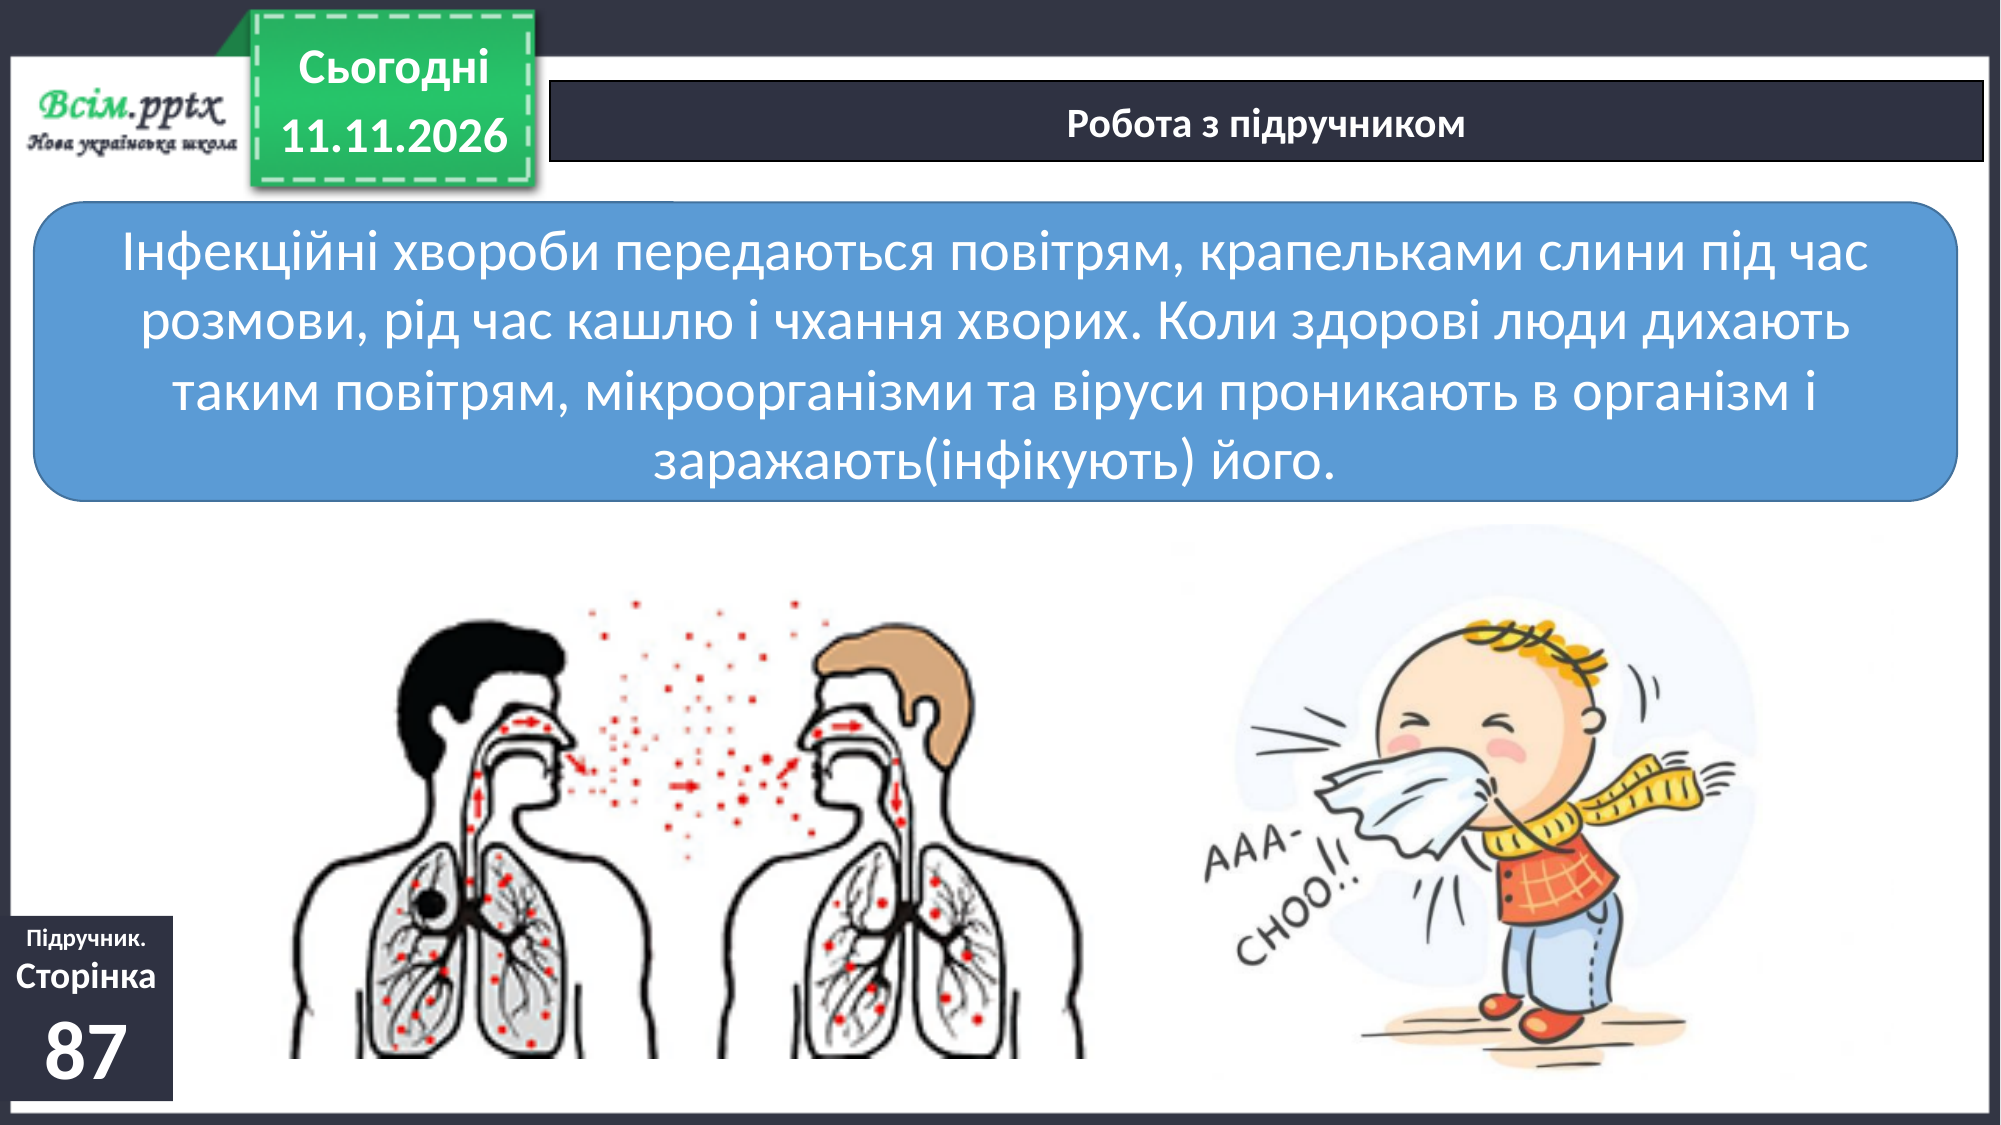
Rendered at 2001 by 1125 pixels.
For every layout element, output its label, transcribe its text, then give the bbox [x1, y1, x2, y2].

text_box Сьогодні [284, 26, 535, 101]
picture [0, 0, 2001, 1125]
text_box Інфекційні хвороби передаються повітрям, крапельками слини під час розмови, рід час кашлю і чхання хворих. Коли здорові люди дихають таким повітрям, мікроорганізми та віруси проникають в організм і заражають(інфікують) його. [32, 201, 1959, 502]
text_box Підручник. Сторінка 87 [0, 915, 174, 1102]
text_box 12.04.2022 [263, 101, 524, 164]
text_box Робота з підручником [549, 80, 1984, 162]
